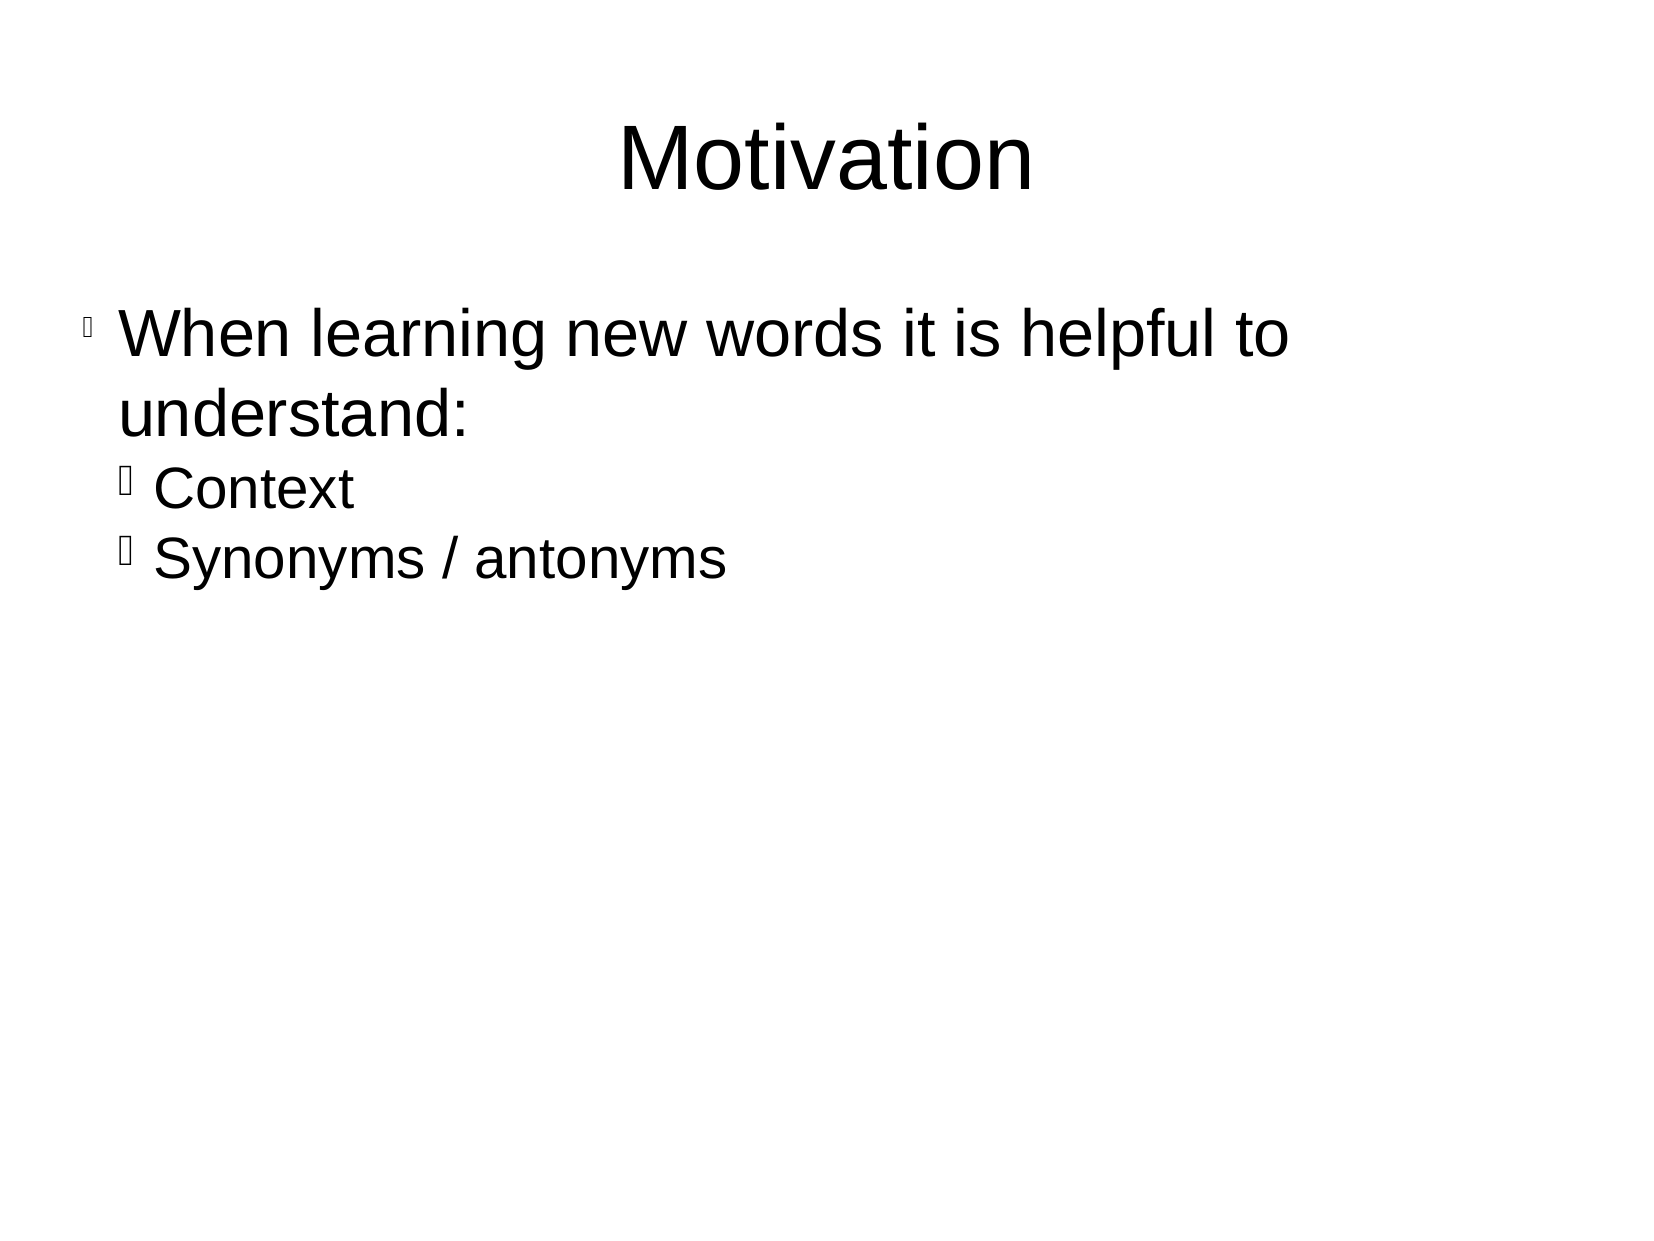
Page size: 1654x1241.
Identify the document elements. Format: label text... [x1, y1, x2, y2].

text_box When learning new words it is helpful to understand: Context Synonyms / antonyms [82, 290, 1571, 1010]
text_box Motivation [82, 49, 1571, 257]
